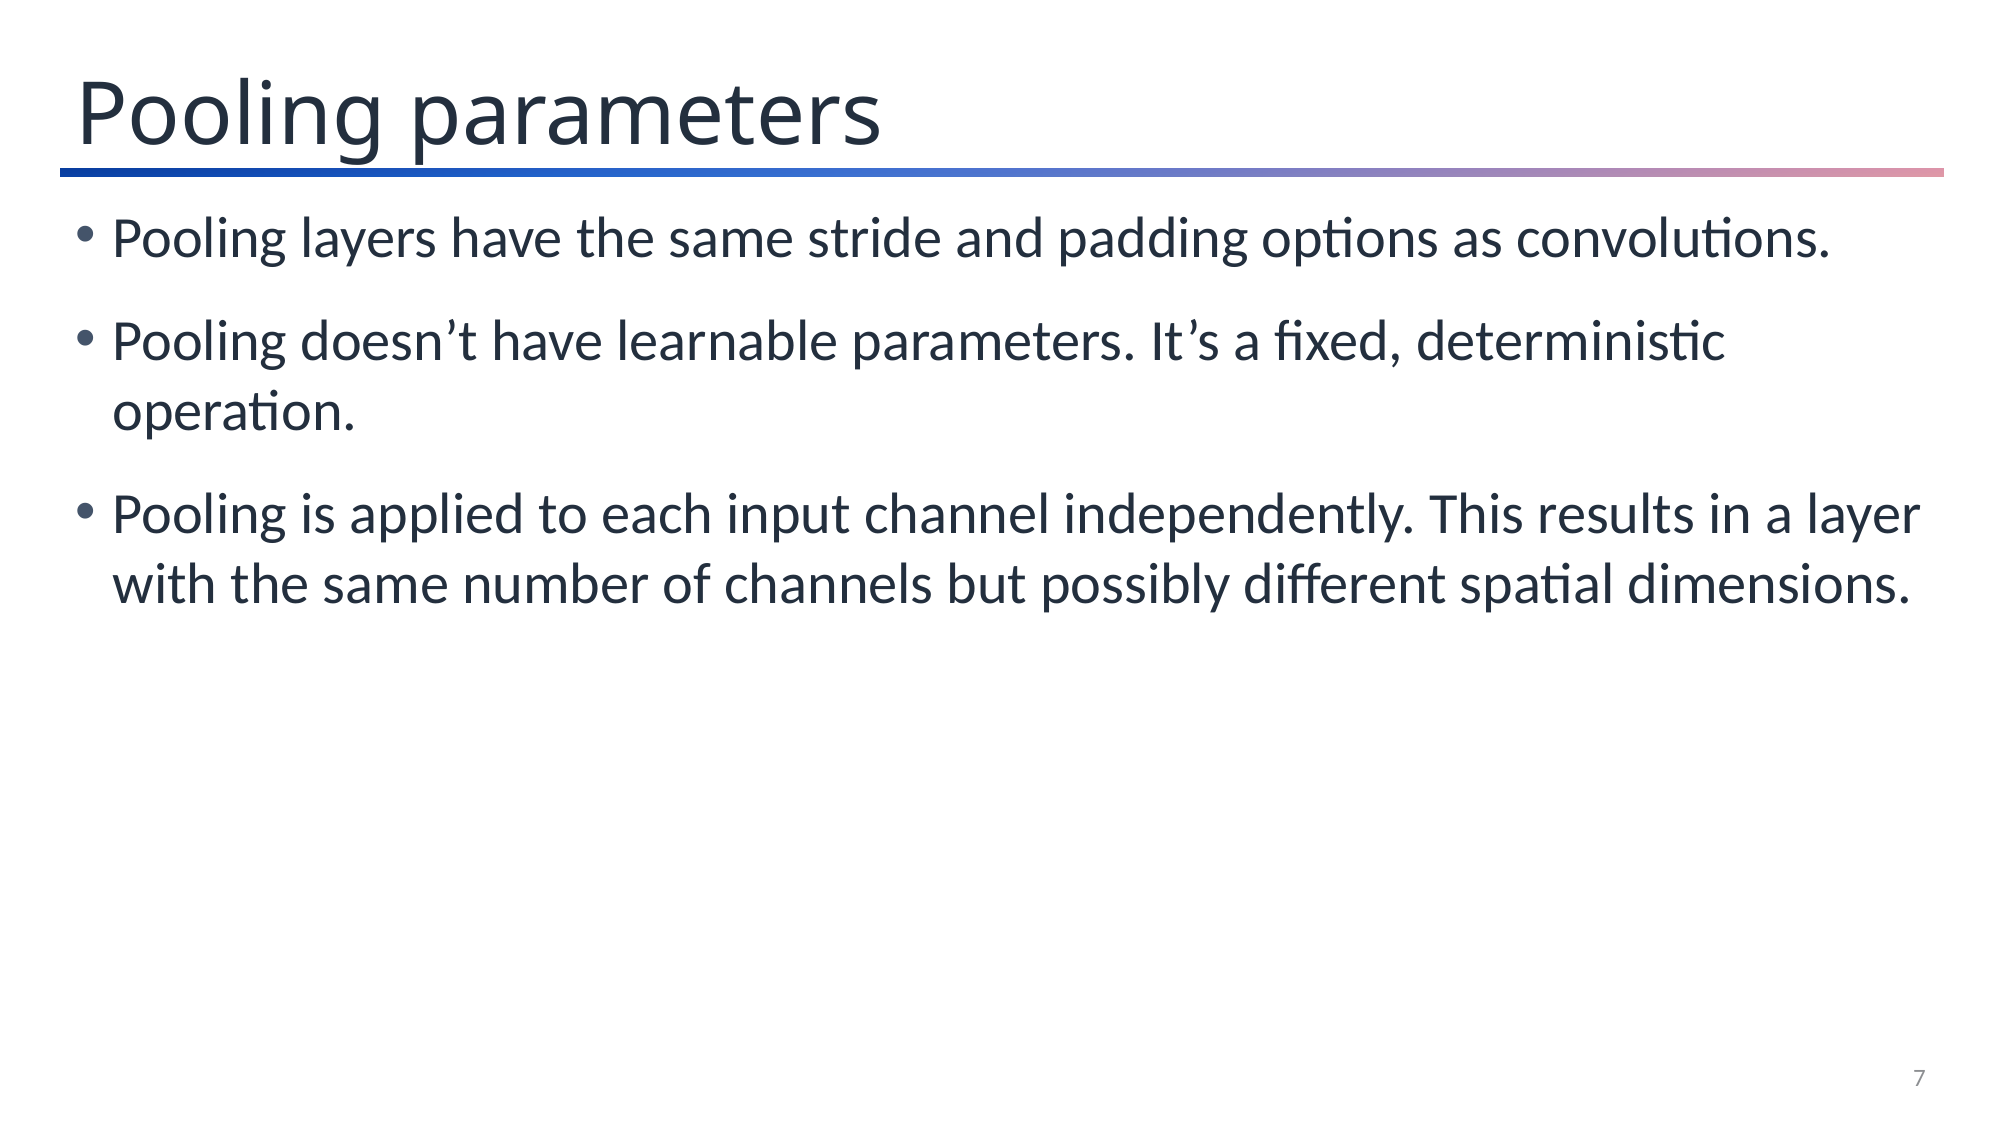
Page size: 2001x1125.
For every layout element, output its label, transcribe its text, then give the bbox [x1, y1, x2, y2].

picture [60, 168, 1944, 177]
slide_number 7 [1861, 1057, 1941, 1095]
title Pooling parameters [60, 49, 1941, 170]
list Pooling layers have the same stride and padding options as convolutions. Pooling doesn’t have learnable parameters. It’s a fixed, deterministic operation. Pooling is applied to each input channel independently. This results in a layer with the same number of channels but possibly different spatial dimensions. [60, 191, 1941, 1055]
